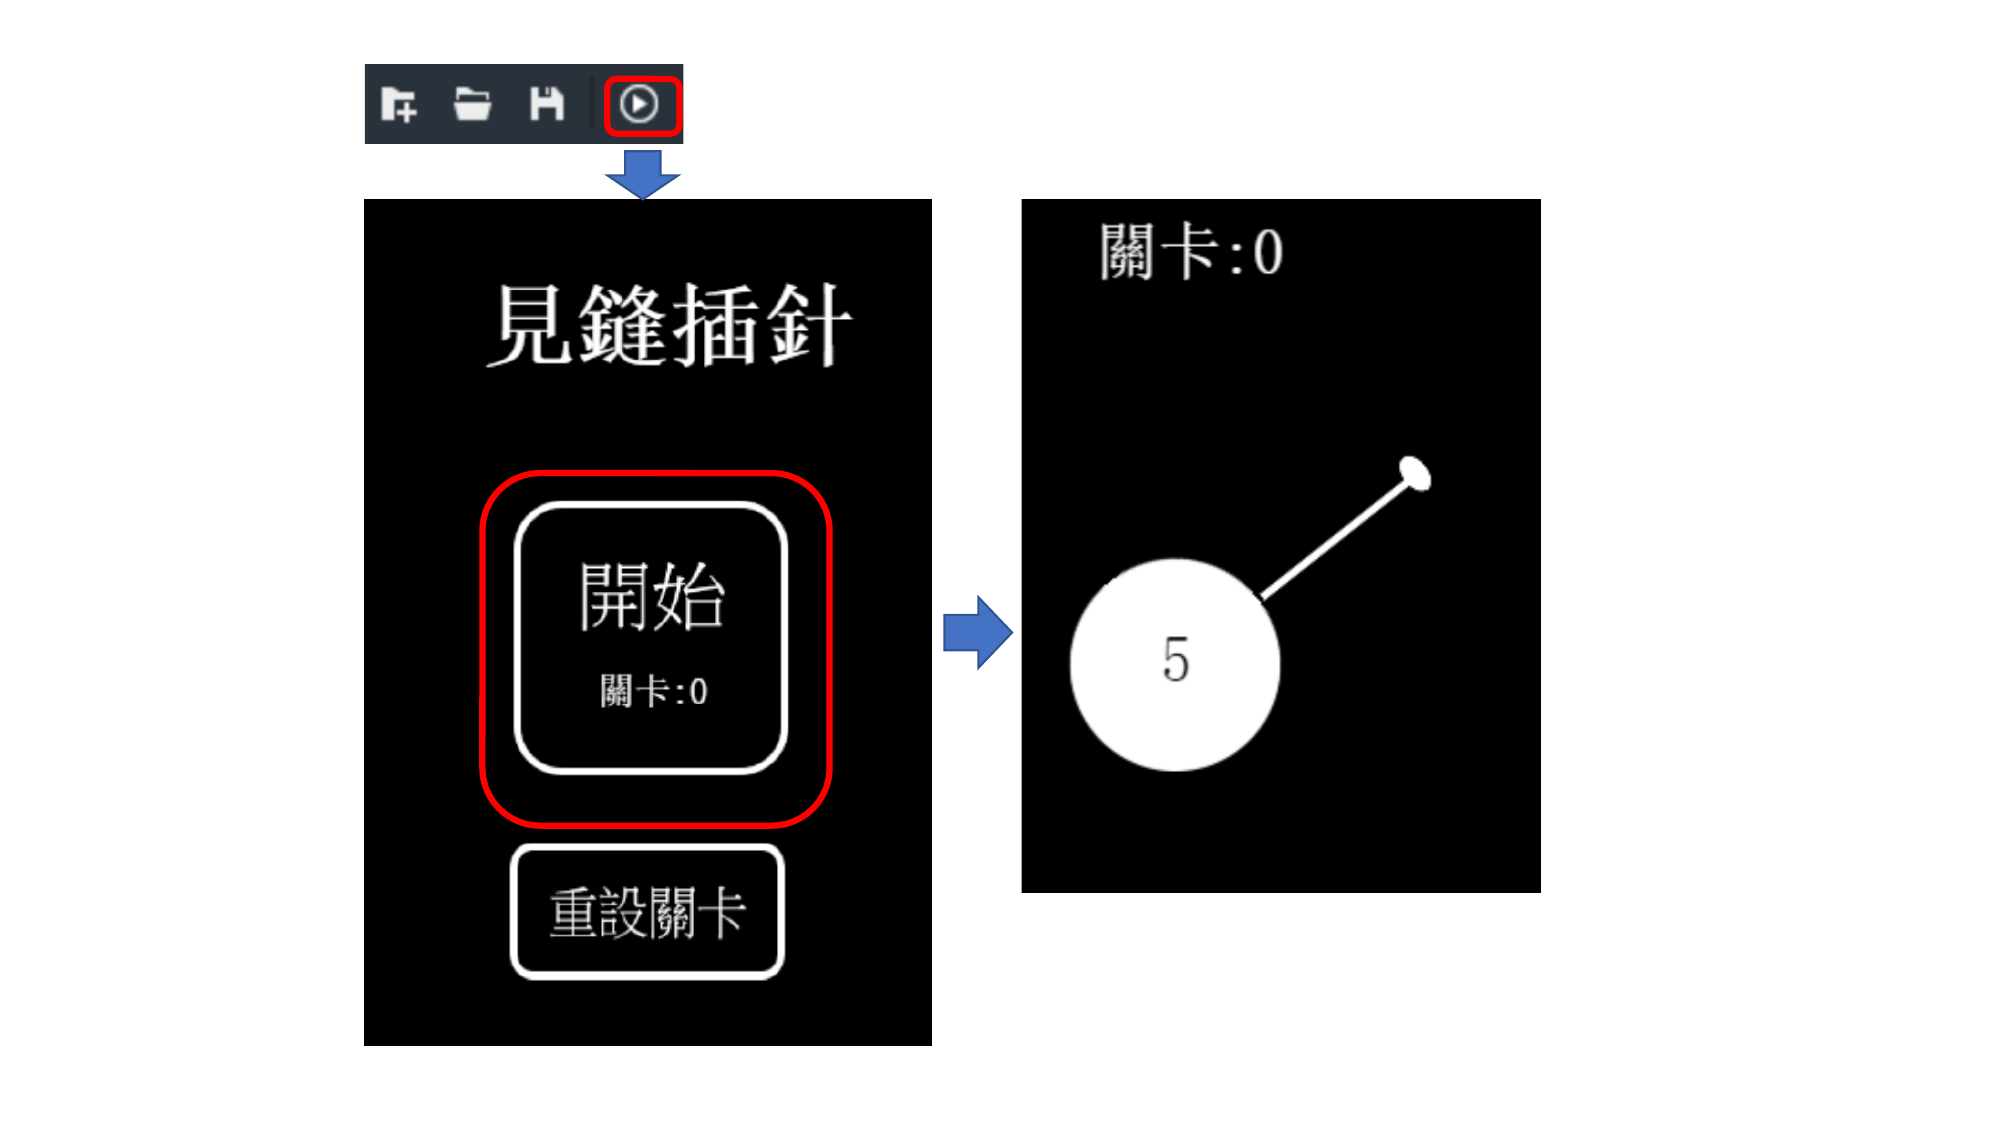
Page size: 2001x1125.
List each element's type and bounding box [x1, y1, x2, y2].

picture [364, 63, 684, 152]
text_box [943, 594, 1014, 671]
picture [364, 199, 932, 1047]
text_box [603, 152, 682, 199]
picture [1021, 199, 1541, 893]
